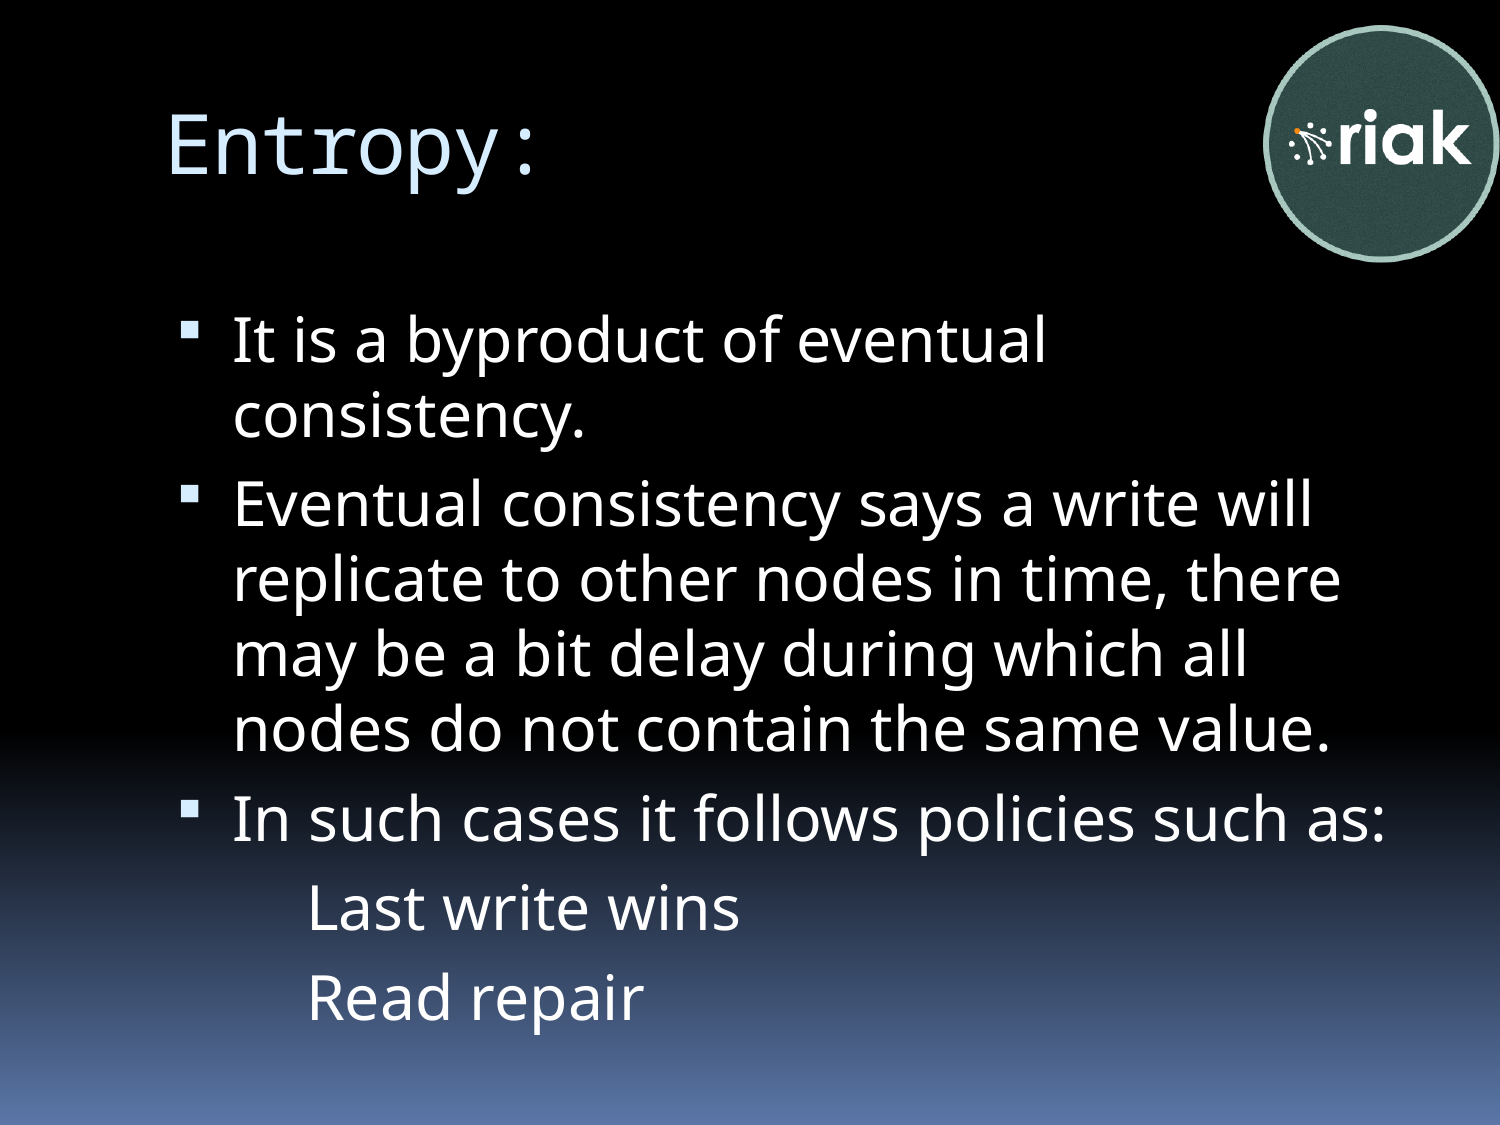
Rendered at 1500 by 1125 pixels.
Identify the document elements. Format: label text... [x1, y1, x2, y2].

list It is a byproduct of eventual consistency. Eventual consistency says a write will replicate to other nodes in time, there may be a bit delay during which all nodes do not contain the same value. In such cases it follows policies such as: Last write wins Read repair [150, 292, 1425, 1043]
title Entropy: [150, 83, 900, 234]
picture [1261, 24, 1500, 263]
